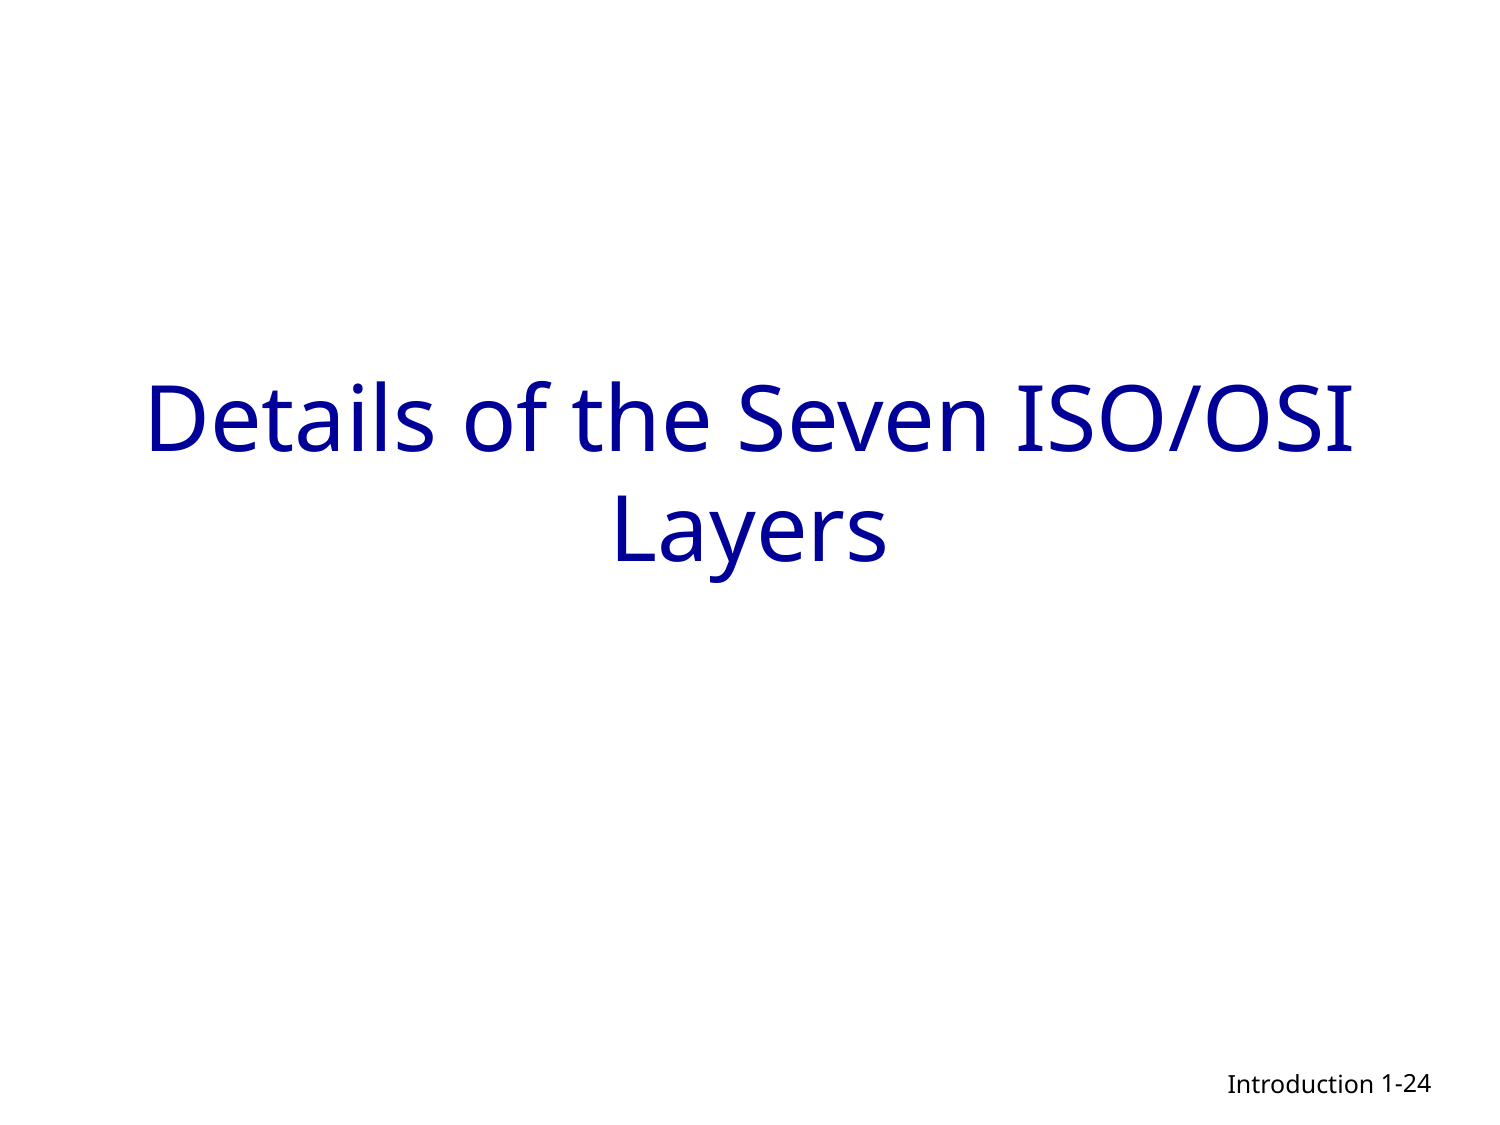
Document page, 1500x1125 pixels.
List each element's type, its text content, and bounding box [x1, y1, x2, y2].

title Details of the Seven ISO/OSI Layers [112, 349, 1388, 591]
slide_number 1-24 [1365, 1059, 1477, 1106]
footer Introduction [914, 1060, 1391, 1109]
